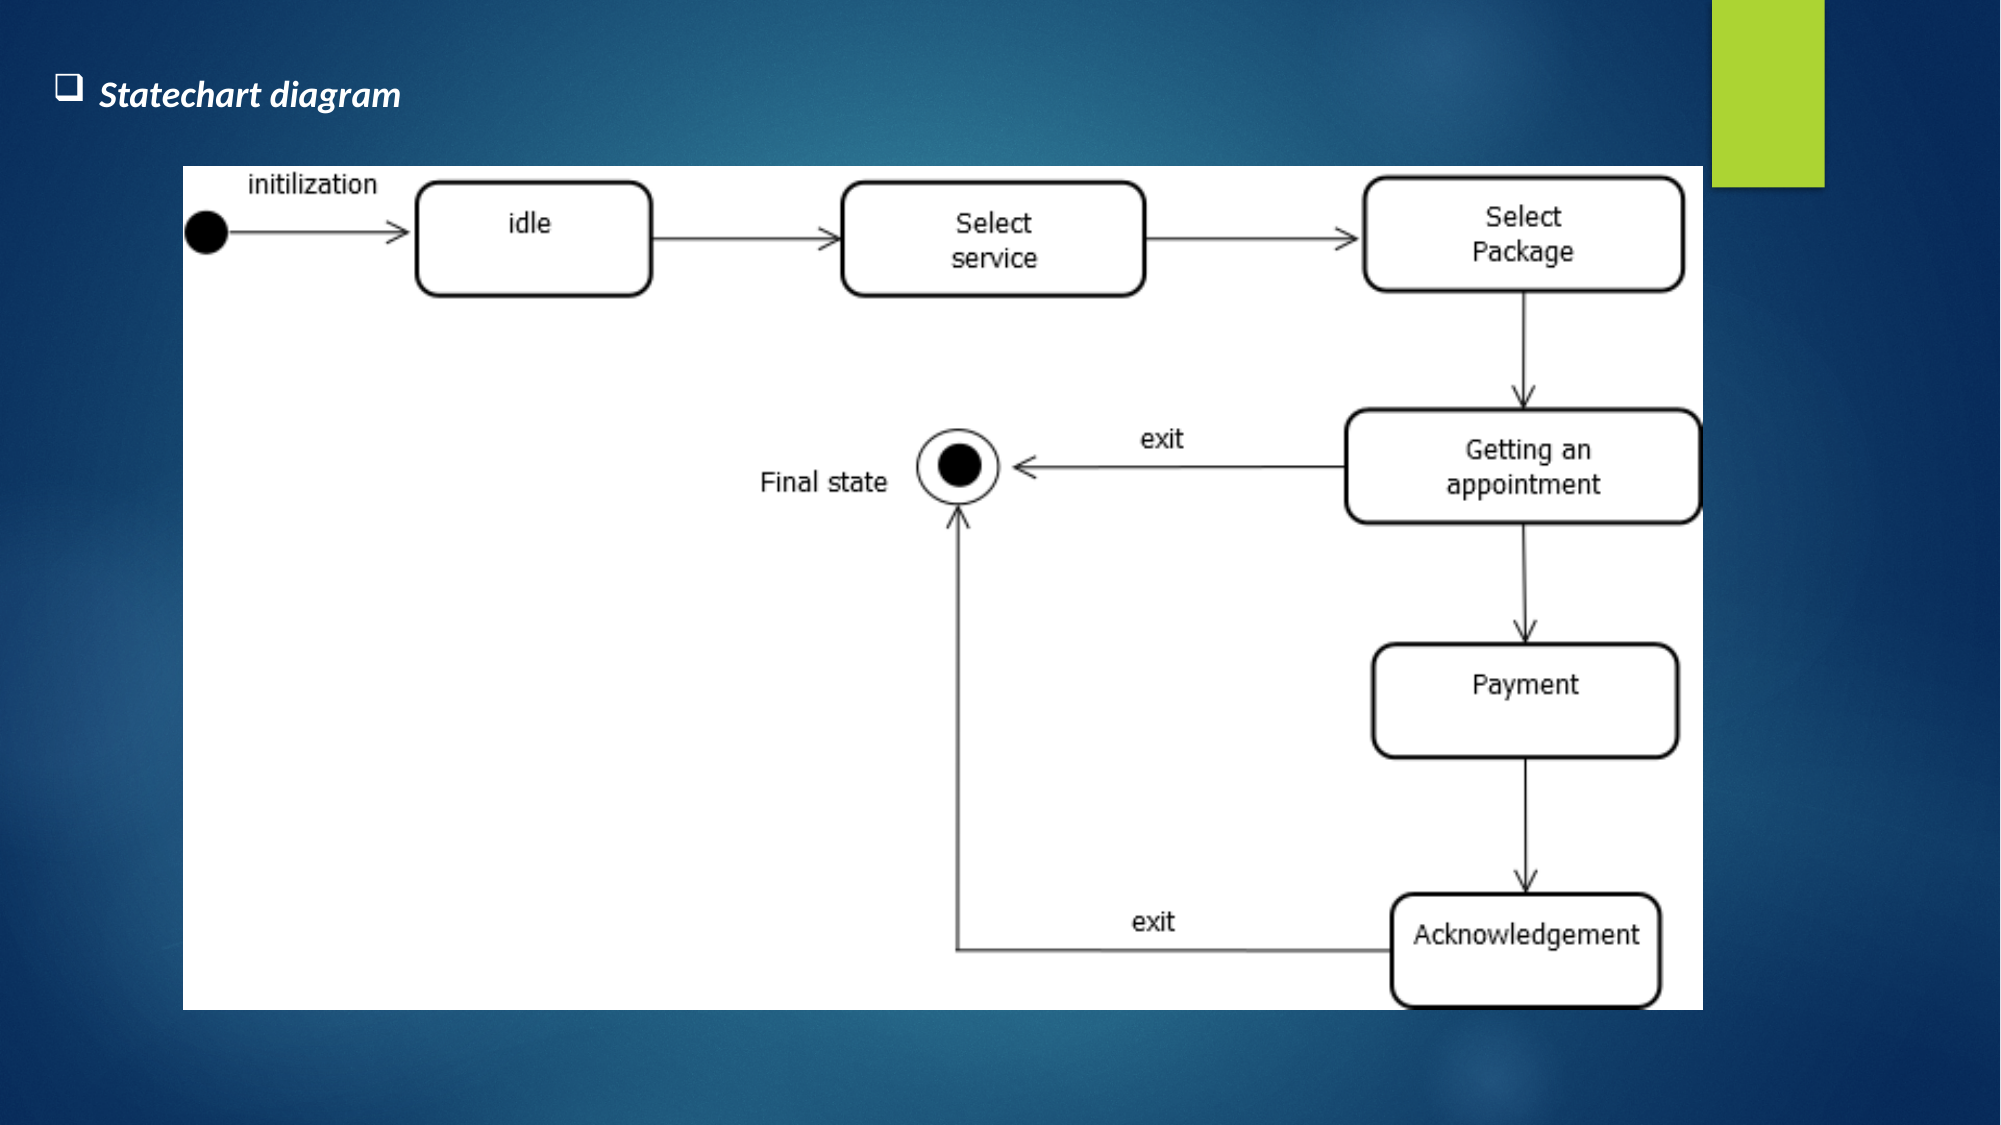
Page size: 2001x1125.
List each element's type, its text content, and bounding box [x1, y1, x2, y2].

text_box Statechart diagram [37, 63, 417, 123]
picture [0, 0, 1703, 1125]
